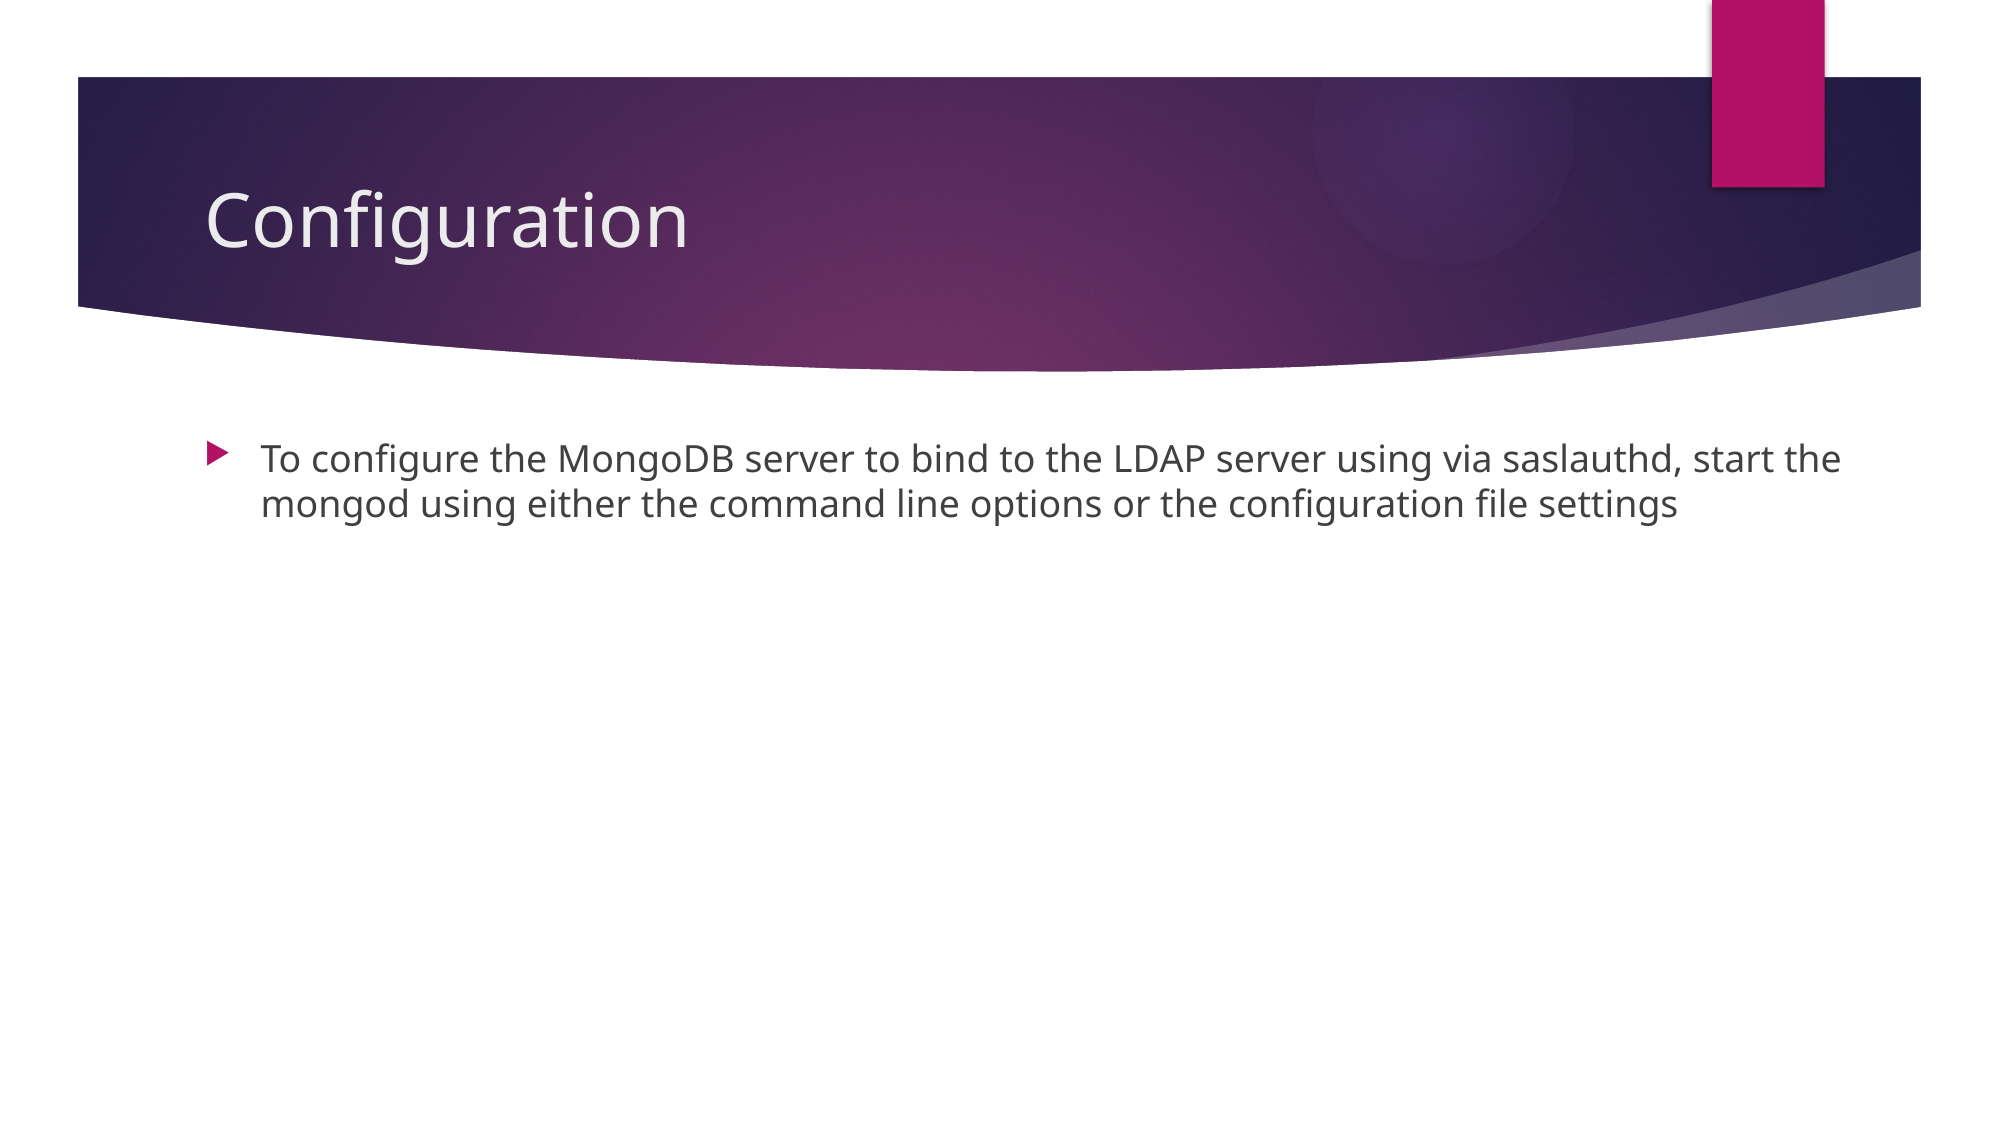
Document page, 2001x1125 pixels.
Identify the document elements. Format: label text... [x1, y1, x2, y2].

title Configuration [189, 159, 1627, 276]
list To configure the MongoDB server to bind to the LDAP server using via saslauthd, start the mongod using either the command line options or the configuration file settings [189, 427, 1901, 1080]
